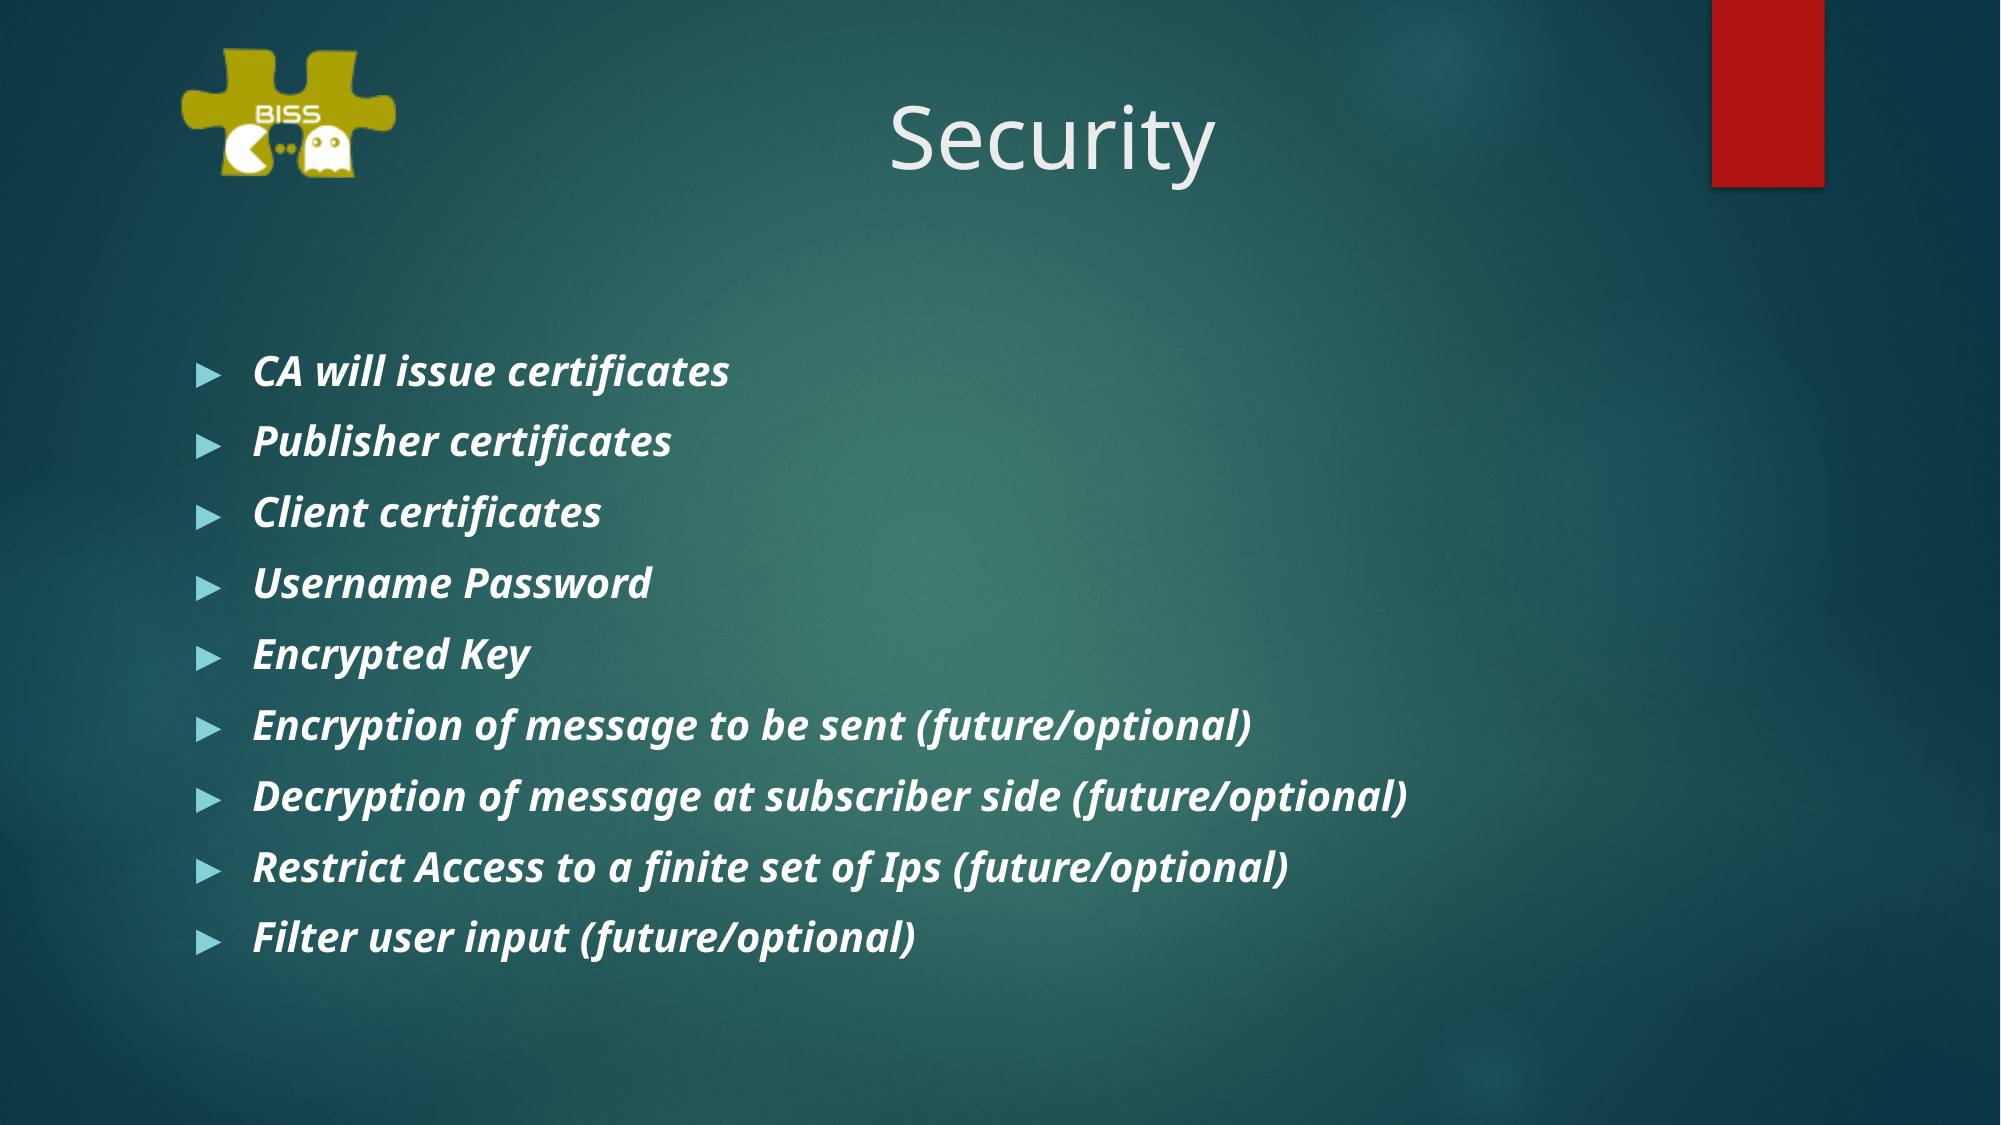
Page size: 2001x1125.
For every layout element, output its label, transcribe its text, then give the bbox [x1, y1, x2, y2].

picture [0, 0, 2001, 1125]
title Security [455, 74, 1649, 304]
list CA will issue certificates Publisher certificates Client certificates Username Password Encrypted Key Encryption of message to be sent (future/optional) Decryption of message at subscriber side (future/optional) Restrict Access to a finite set of Ips (future/optional) Filter user input (future/optional) [181, 336, 1649, 1025]
